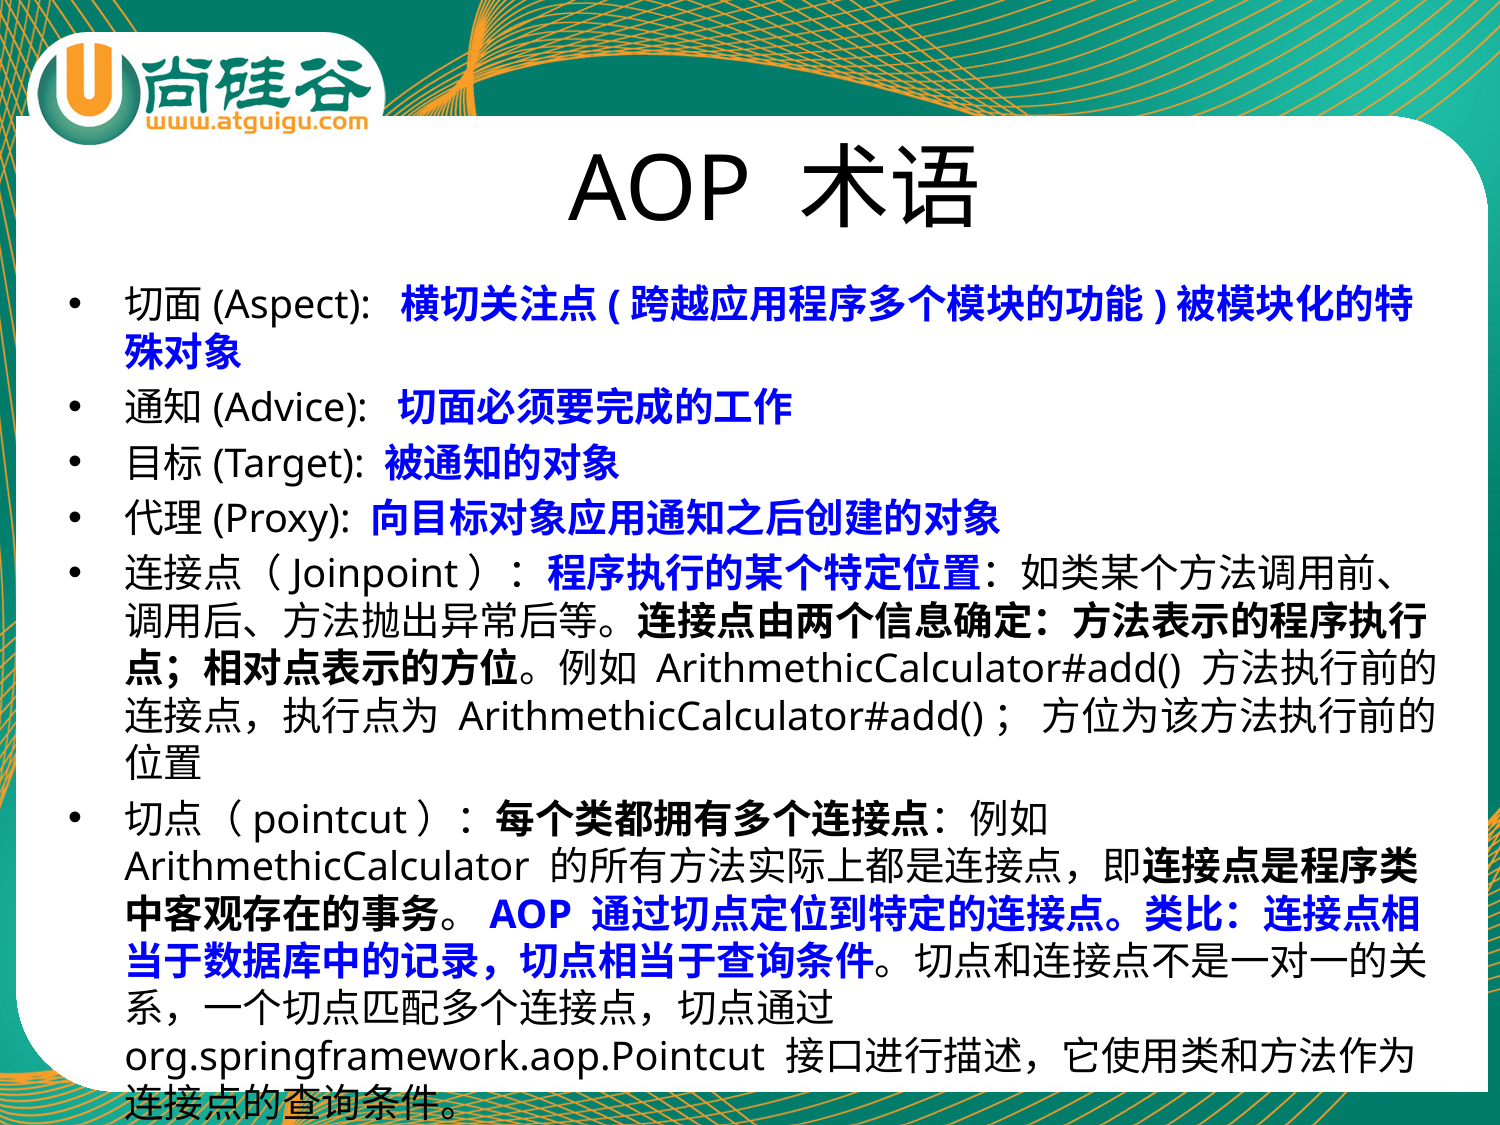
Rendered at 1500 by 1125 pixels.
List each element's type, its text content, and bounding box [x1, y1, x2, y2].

list 切面(Aspect): 横切关注点(跨越应用程序多个模块的功能)被模块化的特殊对象 通知(Advice): 切面必须要完成的工作 目标(Target): 被通知的对象 代理(Proxy): 向目标对象应用通知之后创建的对象 连接点（Joinpoint）：程序执行的某个特定位置：如类某个方法调用前、调用后、方法抛出异常后等。连接点由两个信息确定：方法表示的程序执行点；相对点表示的方位。例如 ArithmethicCalculator#add() 方法执行前的连接点，执行点为 ArithmethicCalculator#add()； 方位为该方法执行前的位置 切点（pointcut）：每个类都拥有多个连接点：例如 ArithmethicCalculator 的所有方法实际上都是连接点，即连接点是程序类中客观存在的事务。AOP 通过切点定位到特定的连接点。类比：连接点相当于数据库中的记录，切点相当于查询条件。切点和连接点不是一对一的关系，一个切点匹配多个连接点，切点通过 org.springframework.aop.Pointcut 接口进行描述，它使用类和方法作为连接点的查询条件。 [53, 271, 1459, 1094]
title AOP 术语 [100, 113, 1451, 255]
picture [0, 0, 1500, 1125]
